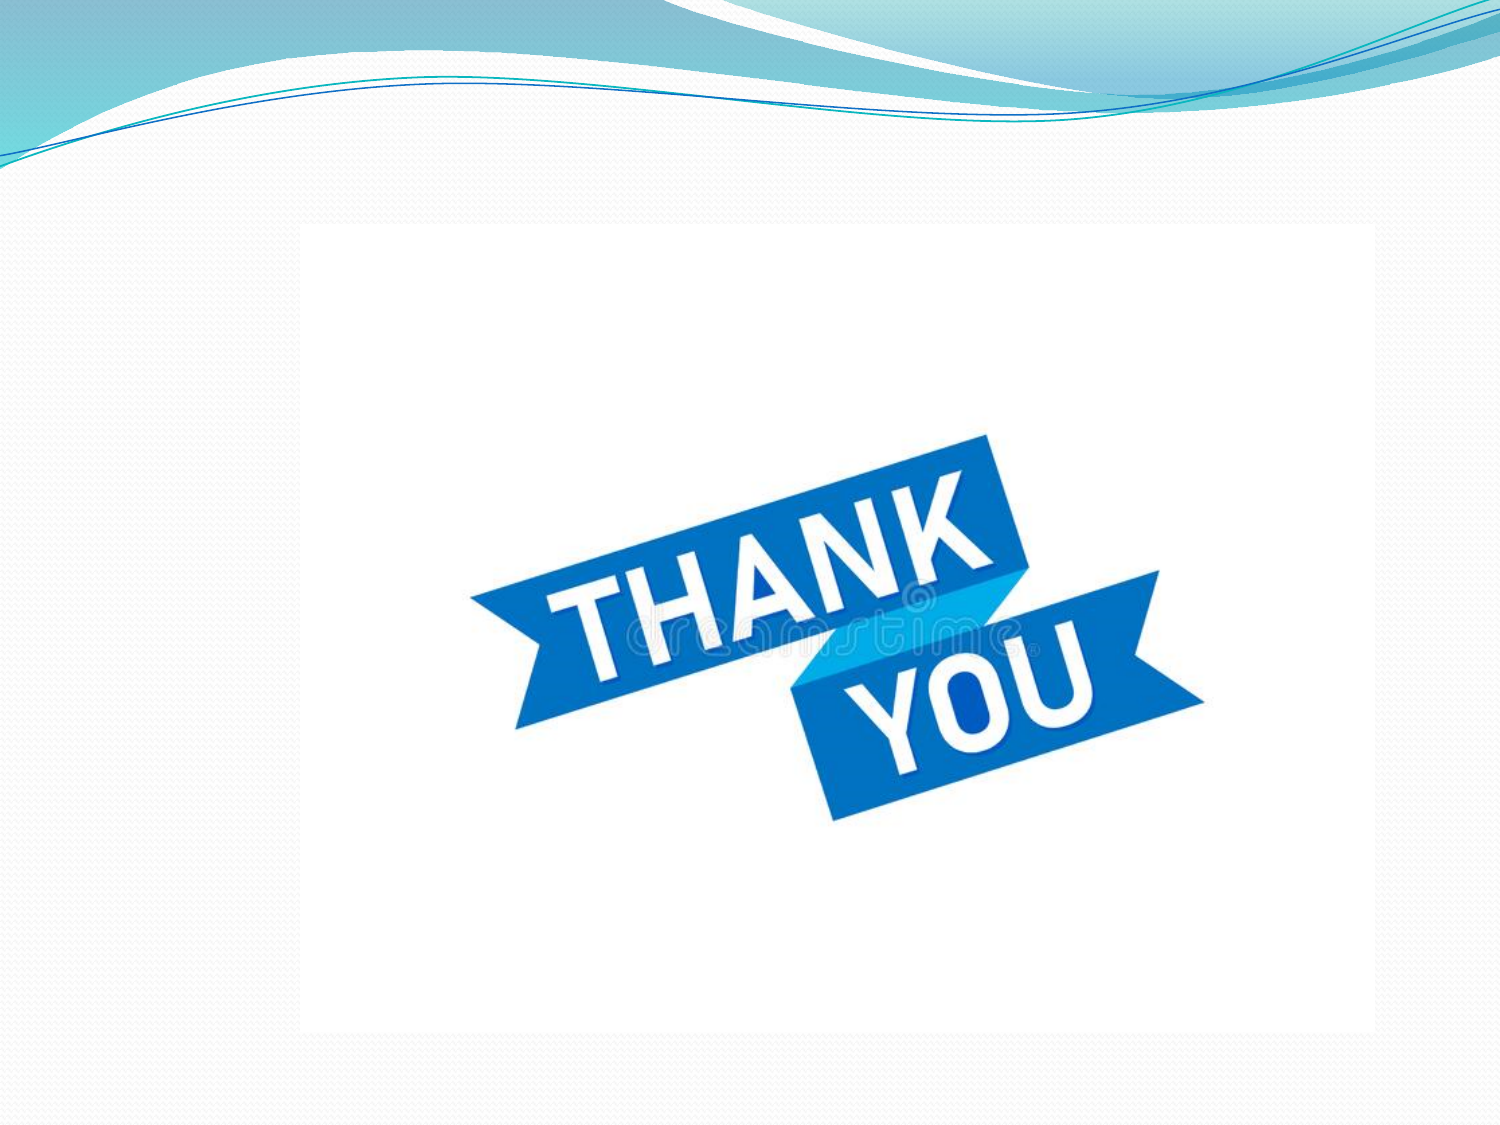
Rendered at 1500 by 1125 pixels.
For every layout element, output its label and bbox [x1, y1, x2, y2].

picture [299, 224, 1376, 1033]
